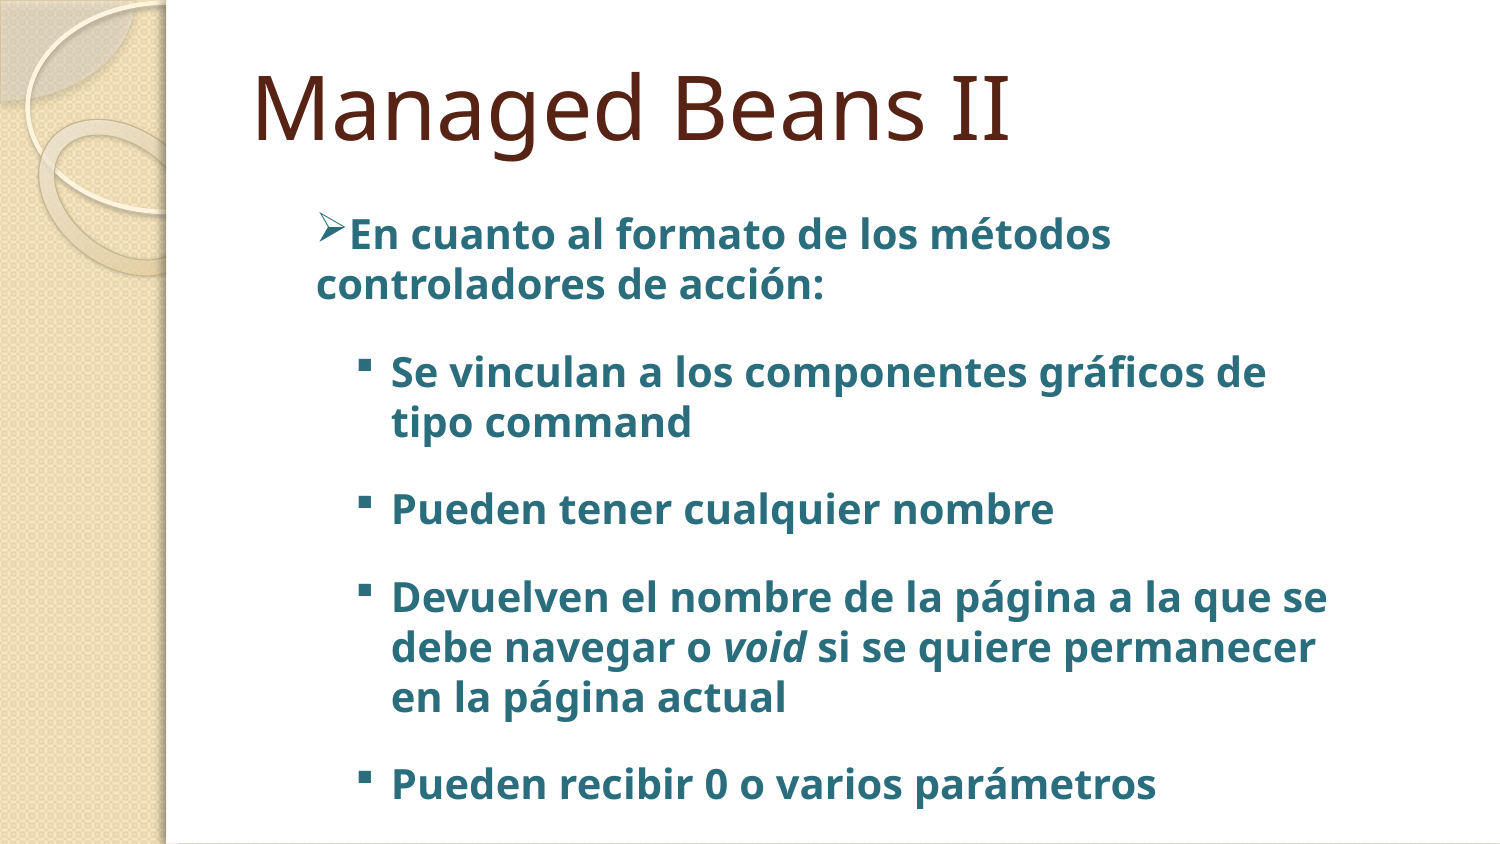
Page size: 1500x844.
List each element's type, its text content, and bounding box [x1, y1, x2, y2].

text_box En cuanto al formato de los métodos controladores de acción: Se vinculan a los componentes gráficos de tipo command Pueden tener cualquier nombre Devuelven el nombre de la página a la que se debe navegar o void si se quiere permanecer en la página actual Pueden recibir 0 o varios parámetros [301, 200, 1353, 484]
title Managed Beans II [235, 33, 1466, 175]
